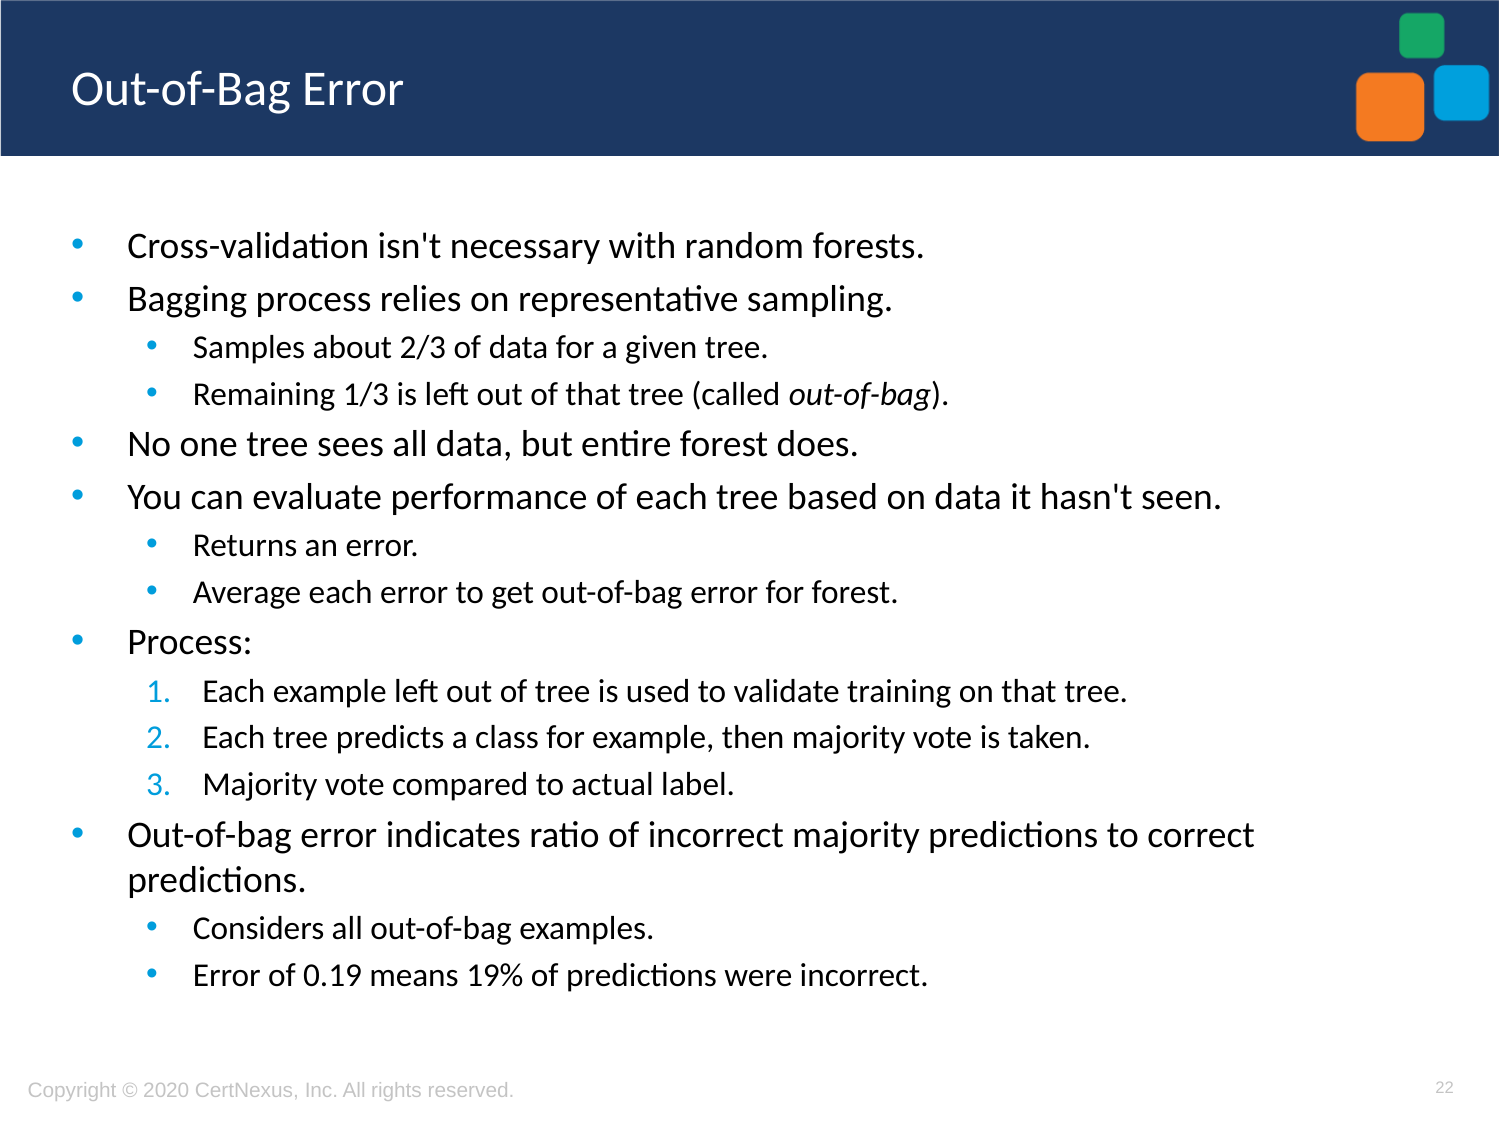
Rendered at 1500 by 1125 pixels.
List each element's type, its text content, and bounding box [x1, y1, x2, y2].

list Cross-validation isn't necessary with random forests. Bagging process relies on representative sampling. Samples about 2/3 of data for a given tree. Remaining 1/3 is left out of that tree (called out-of-bag). No one tree sees all data, but entire forest does. You can evaluate performance of each tree based on data it hasn't seen. Returns an error. Average each error to get out-of-bag error for forest. Process: Each example left out of tree is used to validate training on that tree. Each tree predicts a class for example, then majority vote is taken. Majority vote compared to actual label. Out-of-bag error indicates ratio of incorrect majority predictions to correct predictions. Considers all out-of-bag examples. Error of 0.19 means 19% of predictions were incorrect. [56, 213, 1444, 1021]
picture [0, 0, 1500, 156]
slide_number 22 [1118, 1057, 1469, 1118]
title Out-of-Bag Error [56, 16, 1350, 155]
